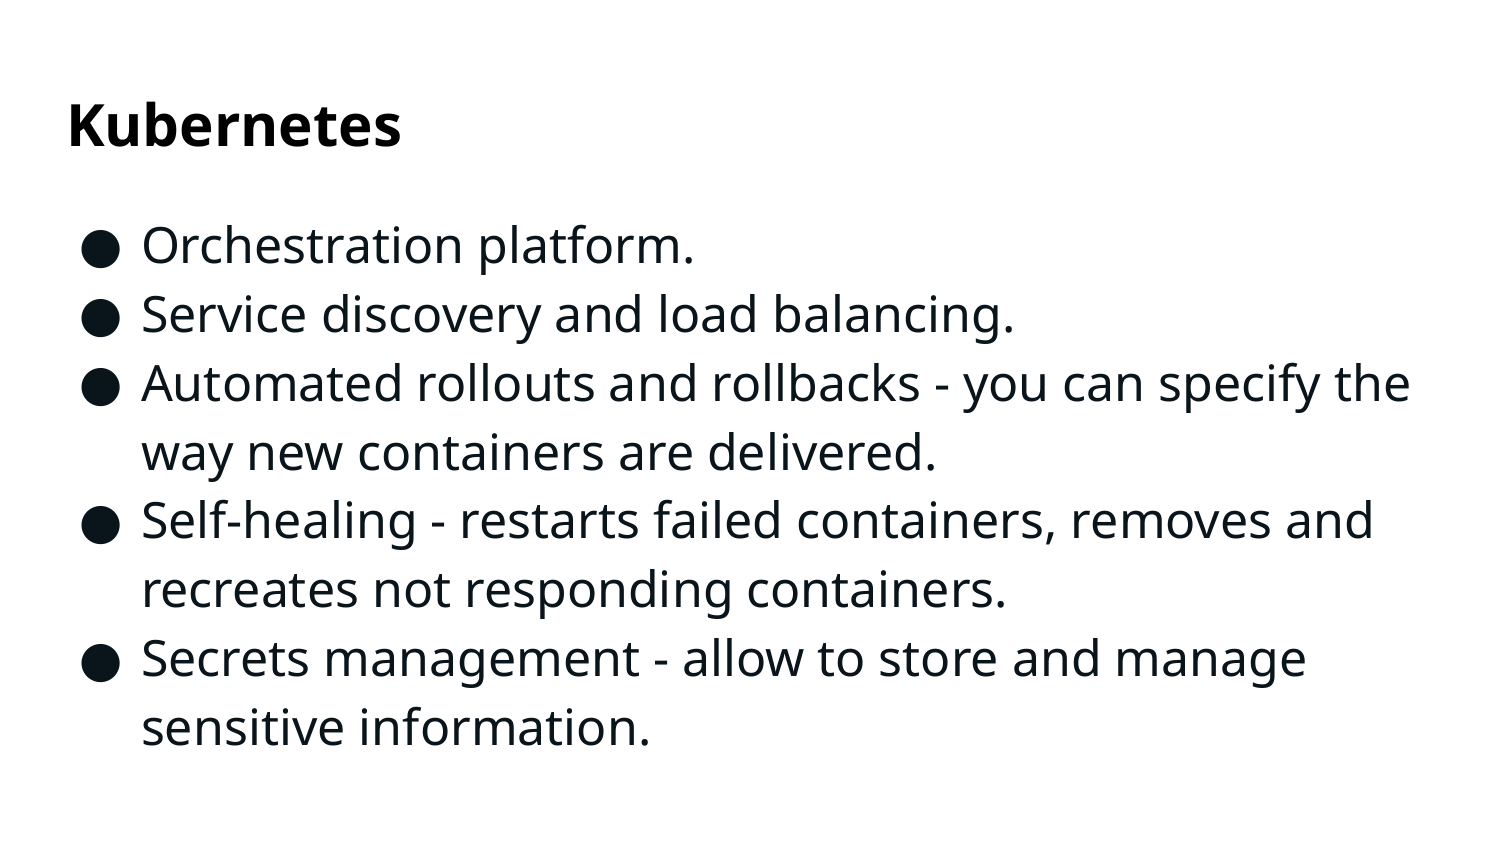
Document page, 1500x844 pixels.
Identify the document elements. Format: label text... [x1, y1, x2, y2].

list Orchestration platform. Service discovery and load balancing. Automated rollouts and rollbacks - you can specify the way new containers are delivered. Self-healing - restarts failed containers, removes and recreates not responding containers. Secrets management - allow to store and manage sensitive information. [51, 189, 1474, 750]
title Kubernetes [51, 72, 1449, 167]
